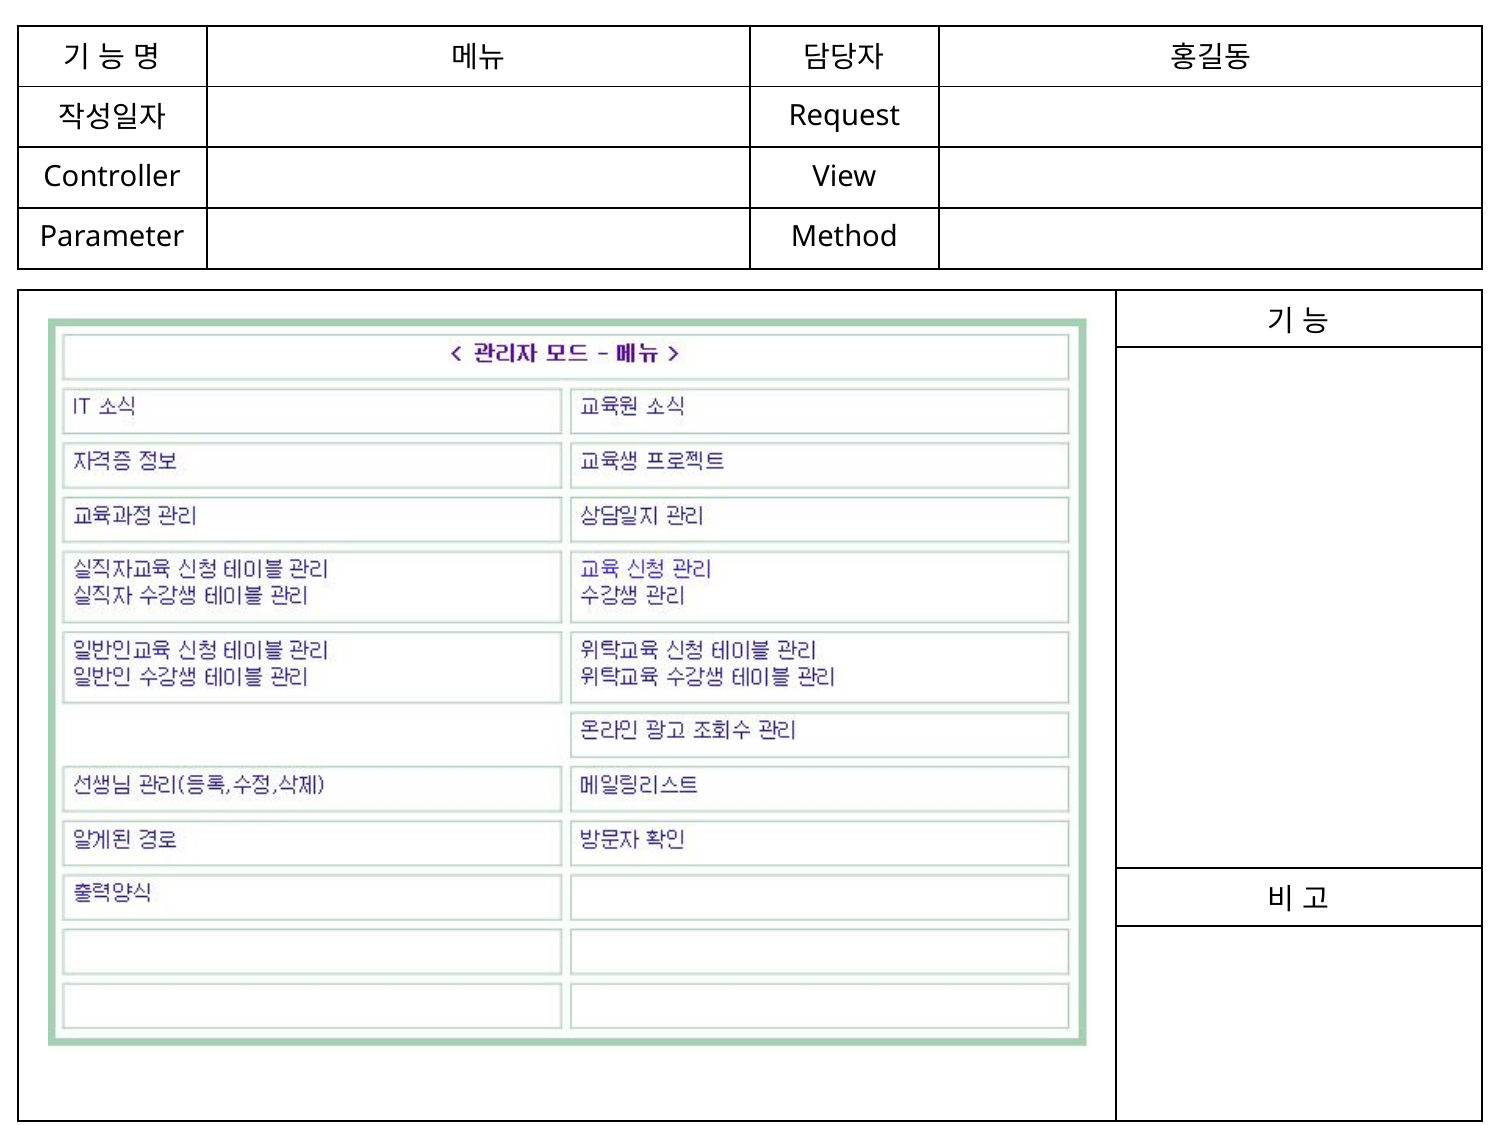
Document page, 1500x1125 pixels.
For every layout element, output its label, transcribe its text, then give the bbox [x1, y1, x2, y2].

table_cell [940, 87, 1481, 146]
table_cell [208, 87, 749, 146]
table_header 기 능 명 [19, 27, 206, 86]
table_cell [1117, 927, 1481, 1120]
table_header [19, 291, 1115, 1120]
table_cell View [751, 148, 938, 207]
table_cell [208, 148, 749, 207]
table_cell Controller [19, 148, 206, 207]
table_header 홍길동 [940, 27, 1481, 86]
table_cell Method [751, 209, 938, 268]
table_cell [208, 209, 749, 268]
table_cell [940, 209, 1481, 268]
table_header 메뉴 [208, 27, 749, 86]
table_cell Request [751, 87, 938, 146]
table_header 기 능 [1117, 291, 1481, 346]
table_header 담당자 [751, 27, 938, 86]
table_cell Parameter [19, 209, 206, 268]
table_cell 비 고 [1117, 869, 1481, 925]
table_cell [940, 148, 1481, 207]
table_cell 작성일자 [19, 87, 206, 146]
table_cell [1117, 348, 1481, 867]
picture [48, 314, 1093, 1054]
